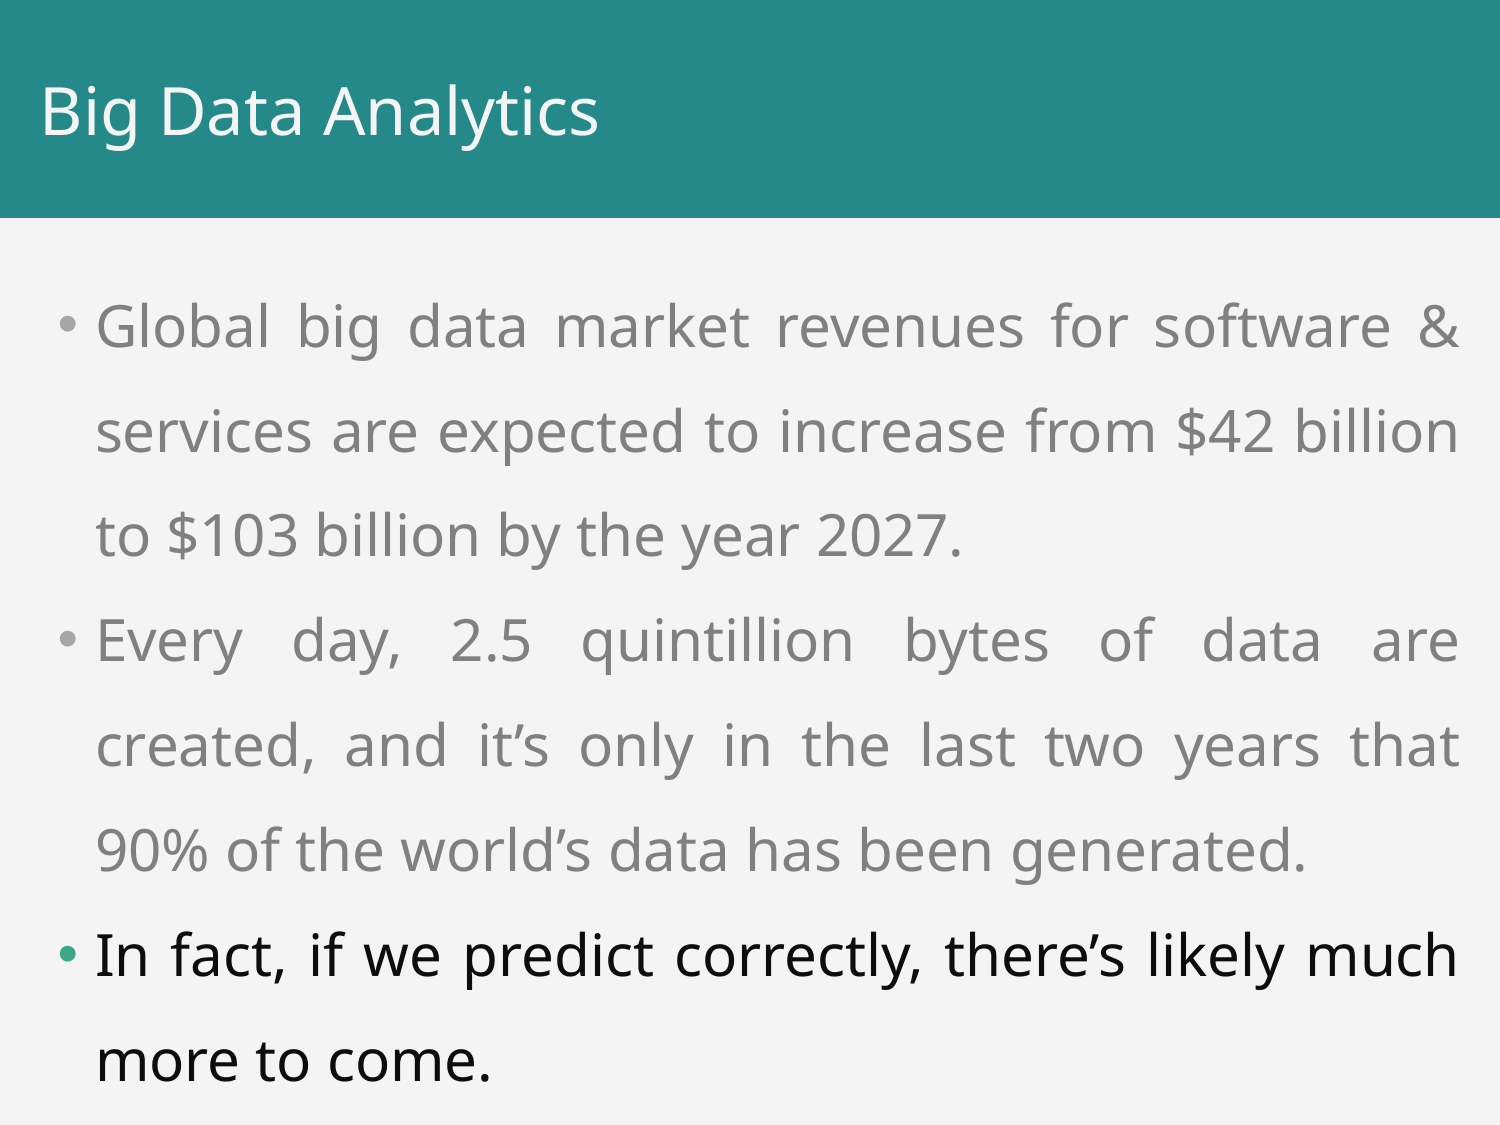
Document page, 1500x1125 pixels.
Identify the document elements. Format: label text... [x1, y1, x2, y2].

list Global big data market revenues for software & services are expected to increase from $42 billion to $103 billion by the year 2027. Every day, 2.5 quintillion bytes of data are created, and it’s only in the last two years that 90% of the world’s data has been generated. In fact, if we predict correctly, there’s likely much more to come. [42, 246, 1476, 1089]
title Big Data Analytics [24, 0, 1350, 218]
